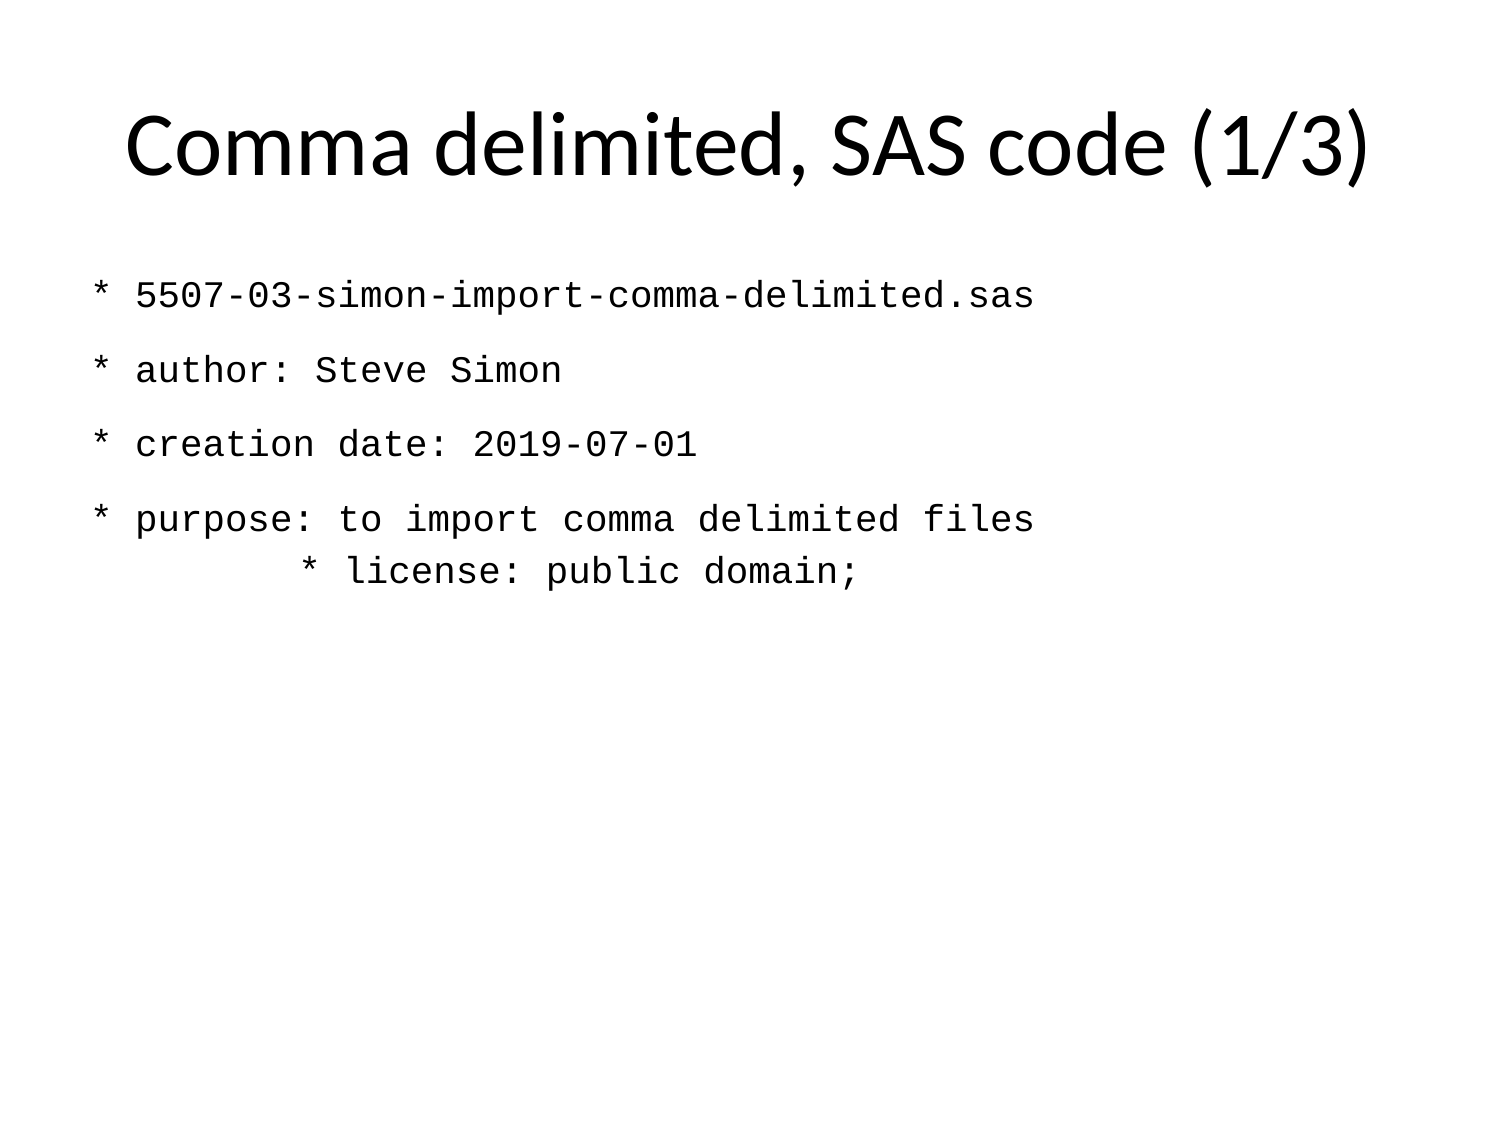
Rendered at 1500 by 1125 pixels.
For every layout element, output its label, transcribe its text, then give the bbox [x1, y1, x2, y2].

list * 5507-03-simon-import-comma-delimited.sas * author: Steve Simon * creation date: 2019-07-01 * purpose: to import comma delimited files * license: public domain; [75, 262, 1425, 1005]
title Comma delimited, SAS code (1/3) [75, 45, 1425, 233]
